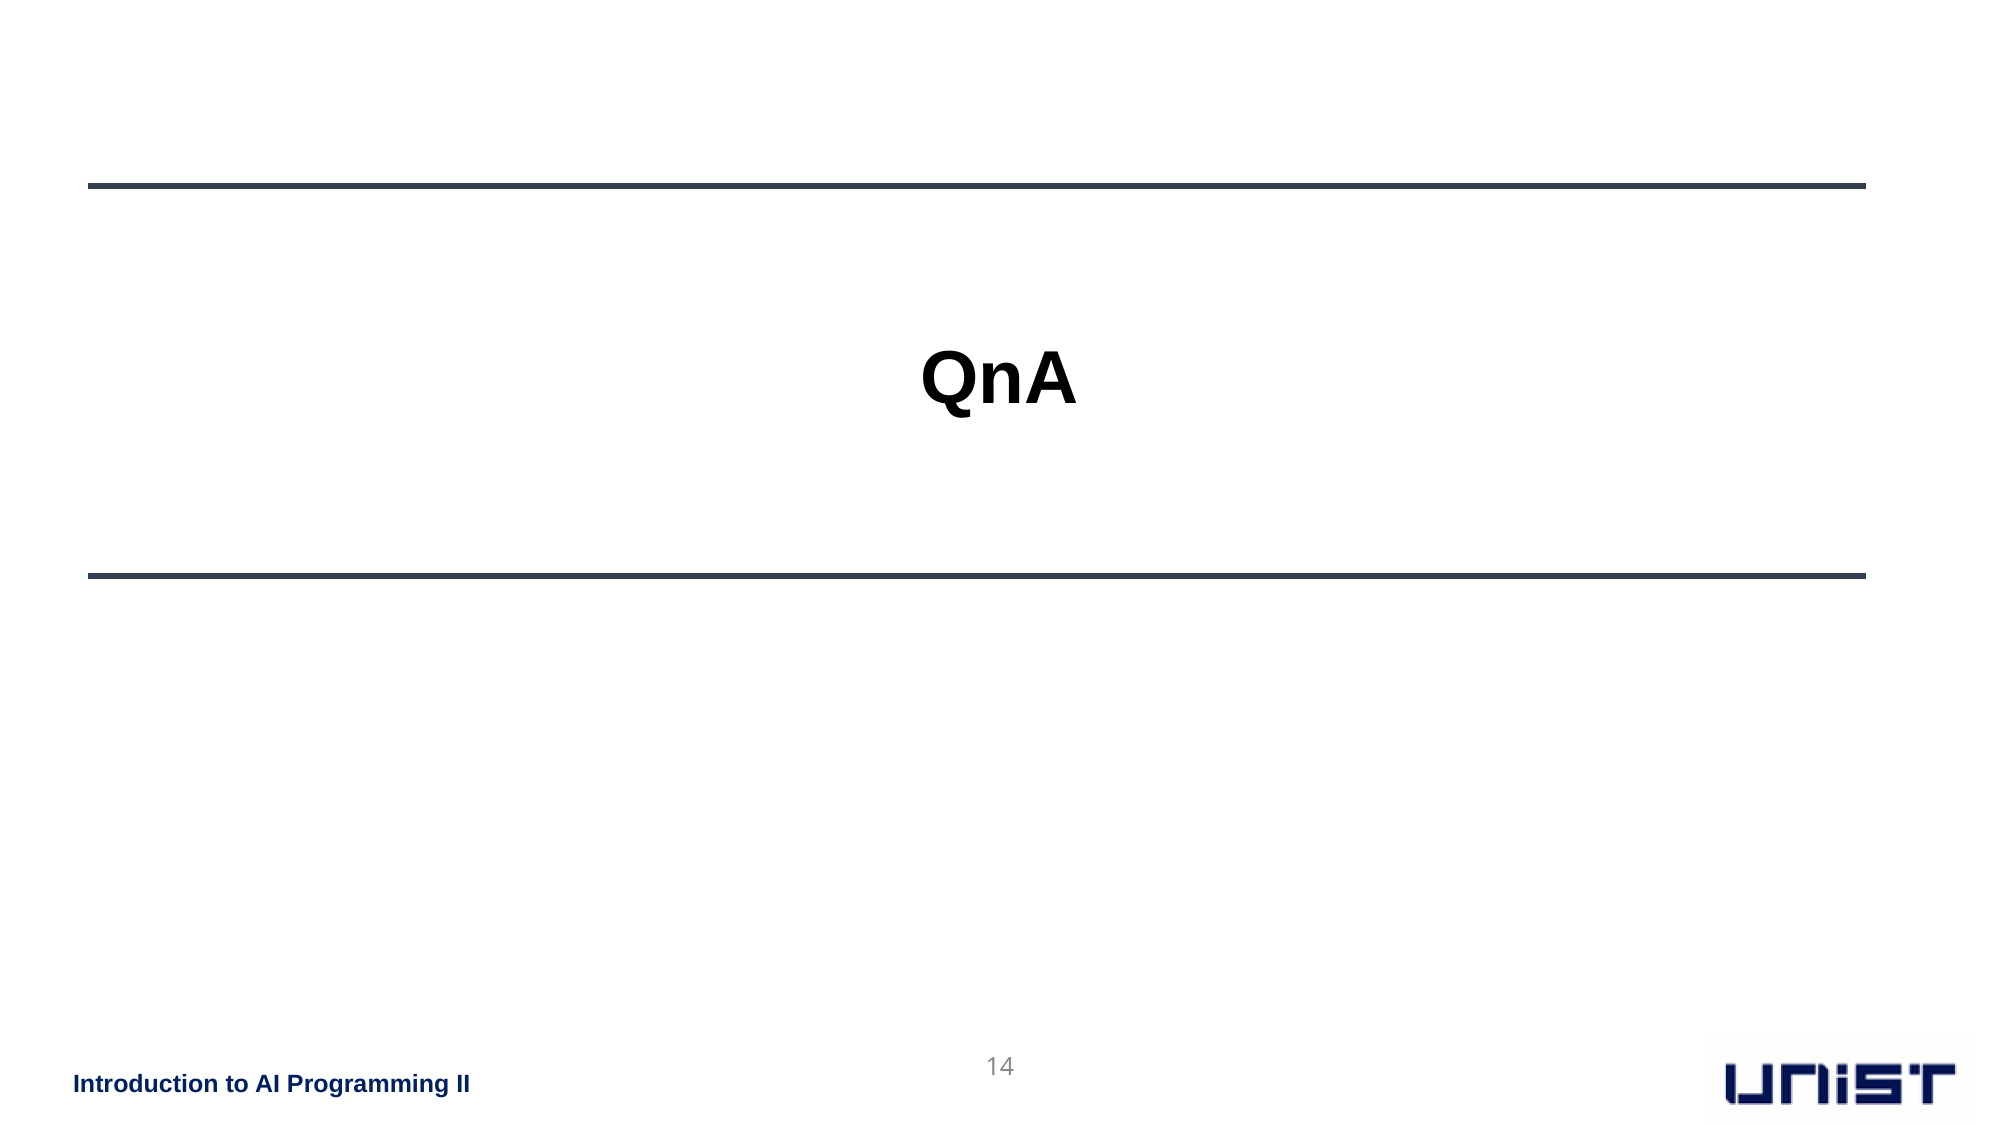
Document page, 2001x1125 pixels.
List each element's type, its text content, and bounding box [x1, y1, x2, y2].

text_box QnA [0, 321, 2000, 427]
slide_number 14 [774, 1037, 1225, 1098]
text_box Introduction to AI Programming II [49, 1055, 534, 1106]
picture [1704, 1034, 1970, 1125]
